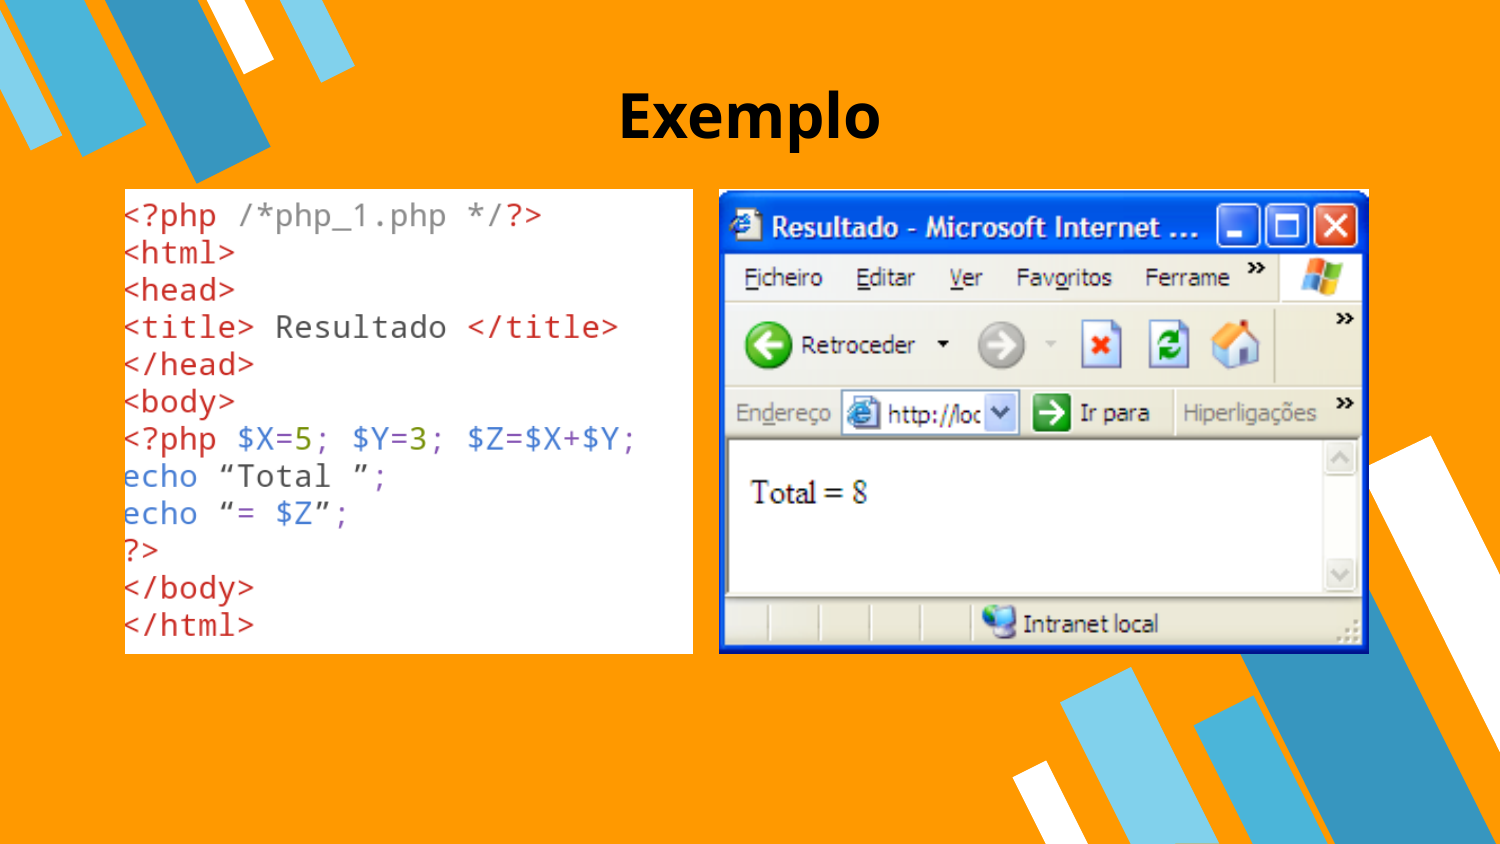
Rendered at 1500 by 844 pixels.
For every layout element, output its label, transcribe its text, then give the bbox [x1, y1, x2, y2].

picture [718, 189, 1370, 655]
title Exemplo [277, 48, 1223, 167]
picture [124, 189, 694, 655]
